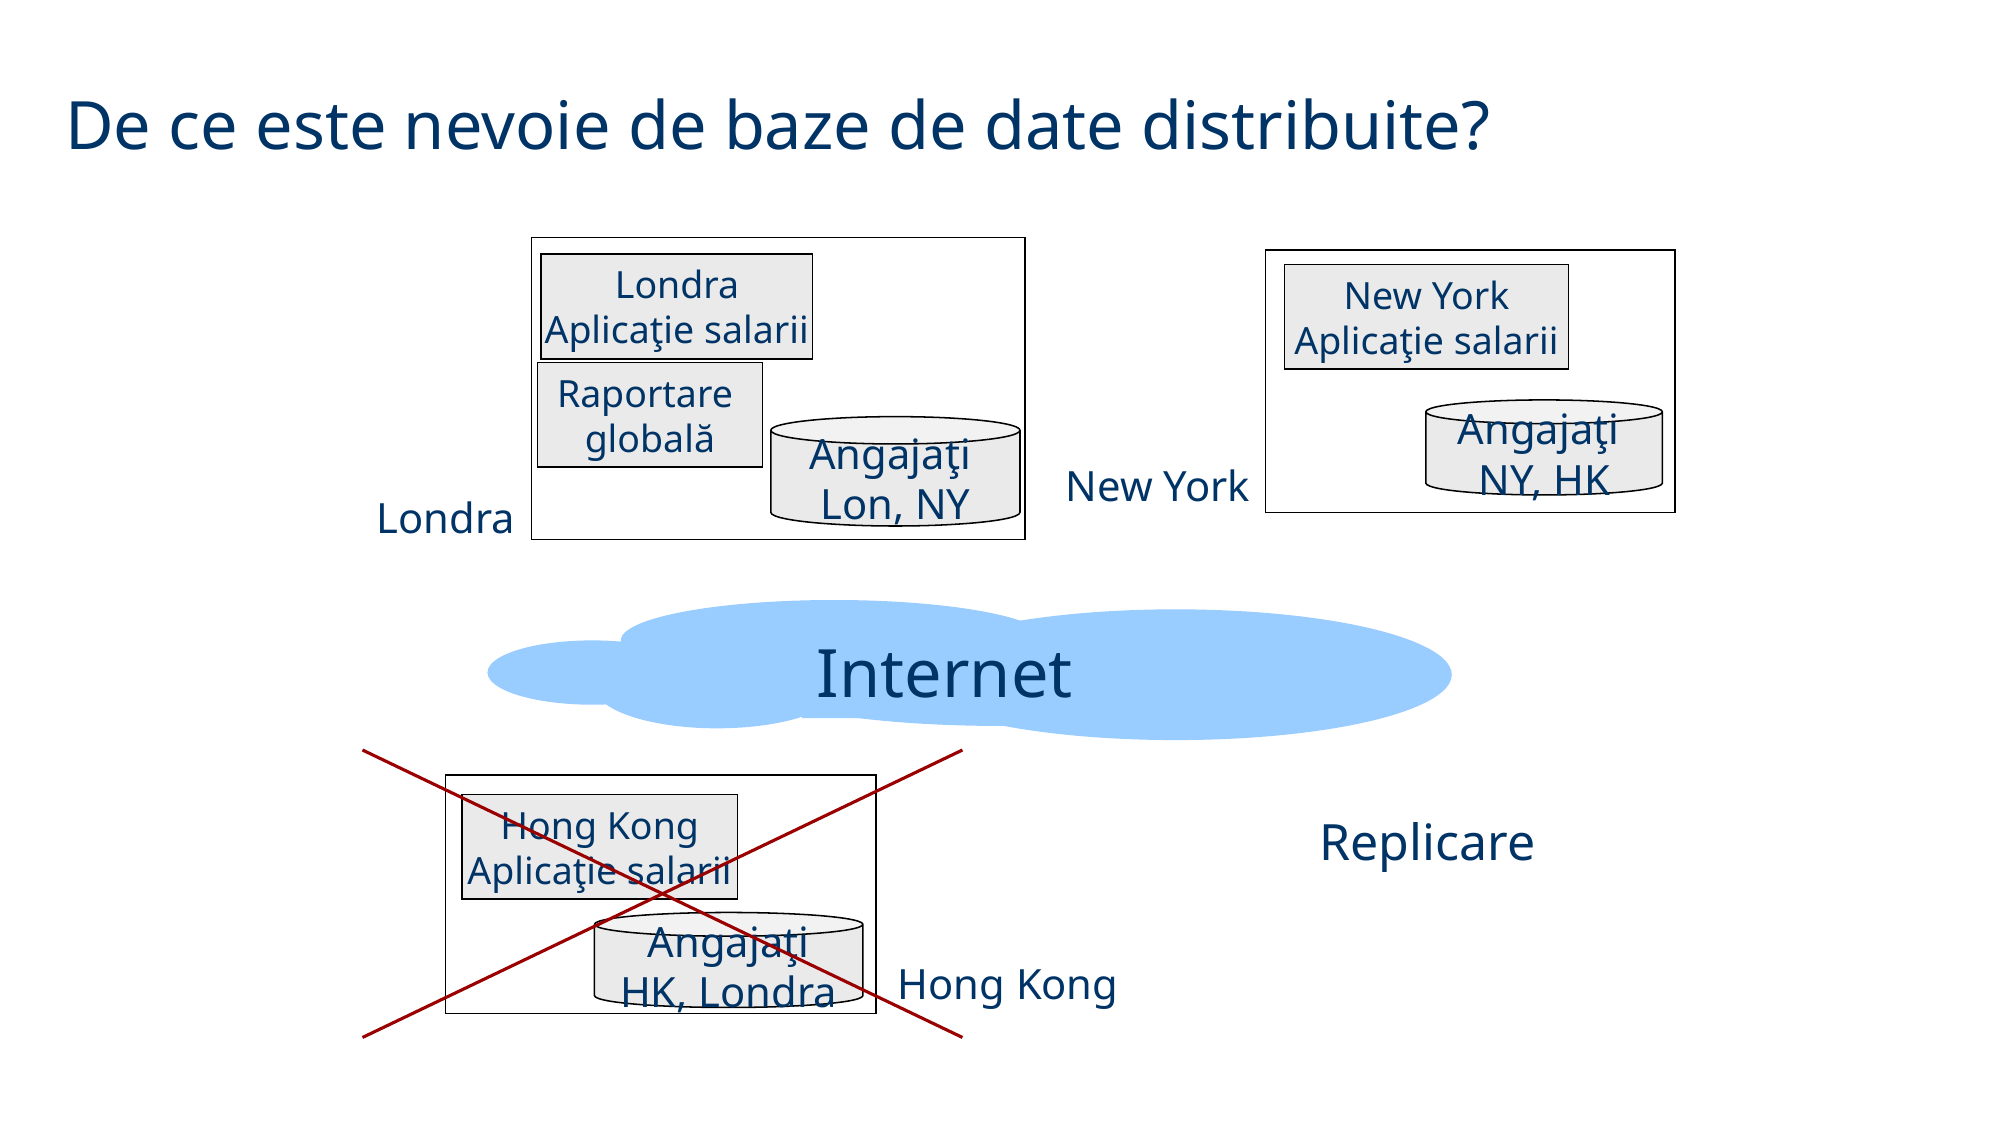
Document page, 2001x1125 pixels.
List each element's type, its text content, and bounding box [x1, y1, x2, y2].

text_box [300, 212, 1700, 1038]
text_box De ce este nevoie de baze de date distribuite? [50, 75, 1773, 171]
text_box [362, 749, 963, 1038]
text_box Raportare globală [537, 362, 763, 468]
text_box Hong Kong [966, 950, 1134, 1015]
text_box [531, 237, 1025, 540]
text_box Angajaţi Lon, NY [770, 416, 1021, 527]
text_box Replicare [1304, 803, 1551, 878]
text_box Angajaţi NY, HK [1425, 399, 1663, 495]
text_box Londra [361, 484, 530, 550]
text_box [487, 599, 1453, 741]
text_box [1265, 249, 1675, 513]
text_box New York [1051, 452, 1266, 518]
